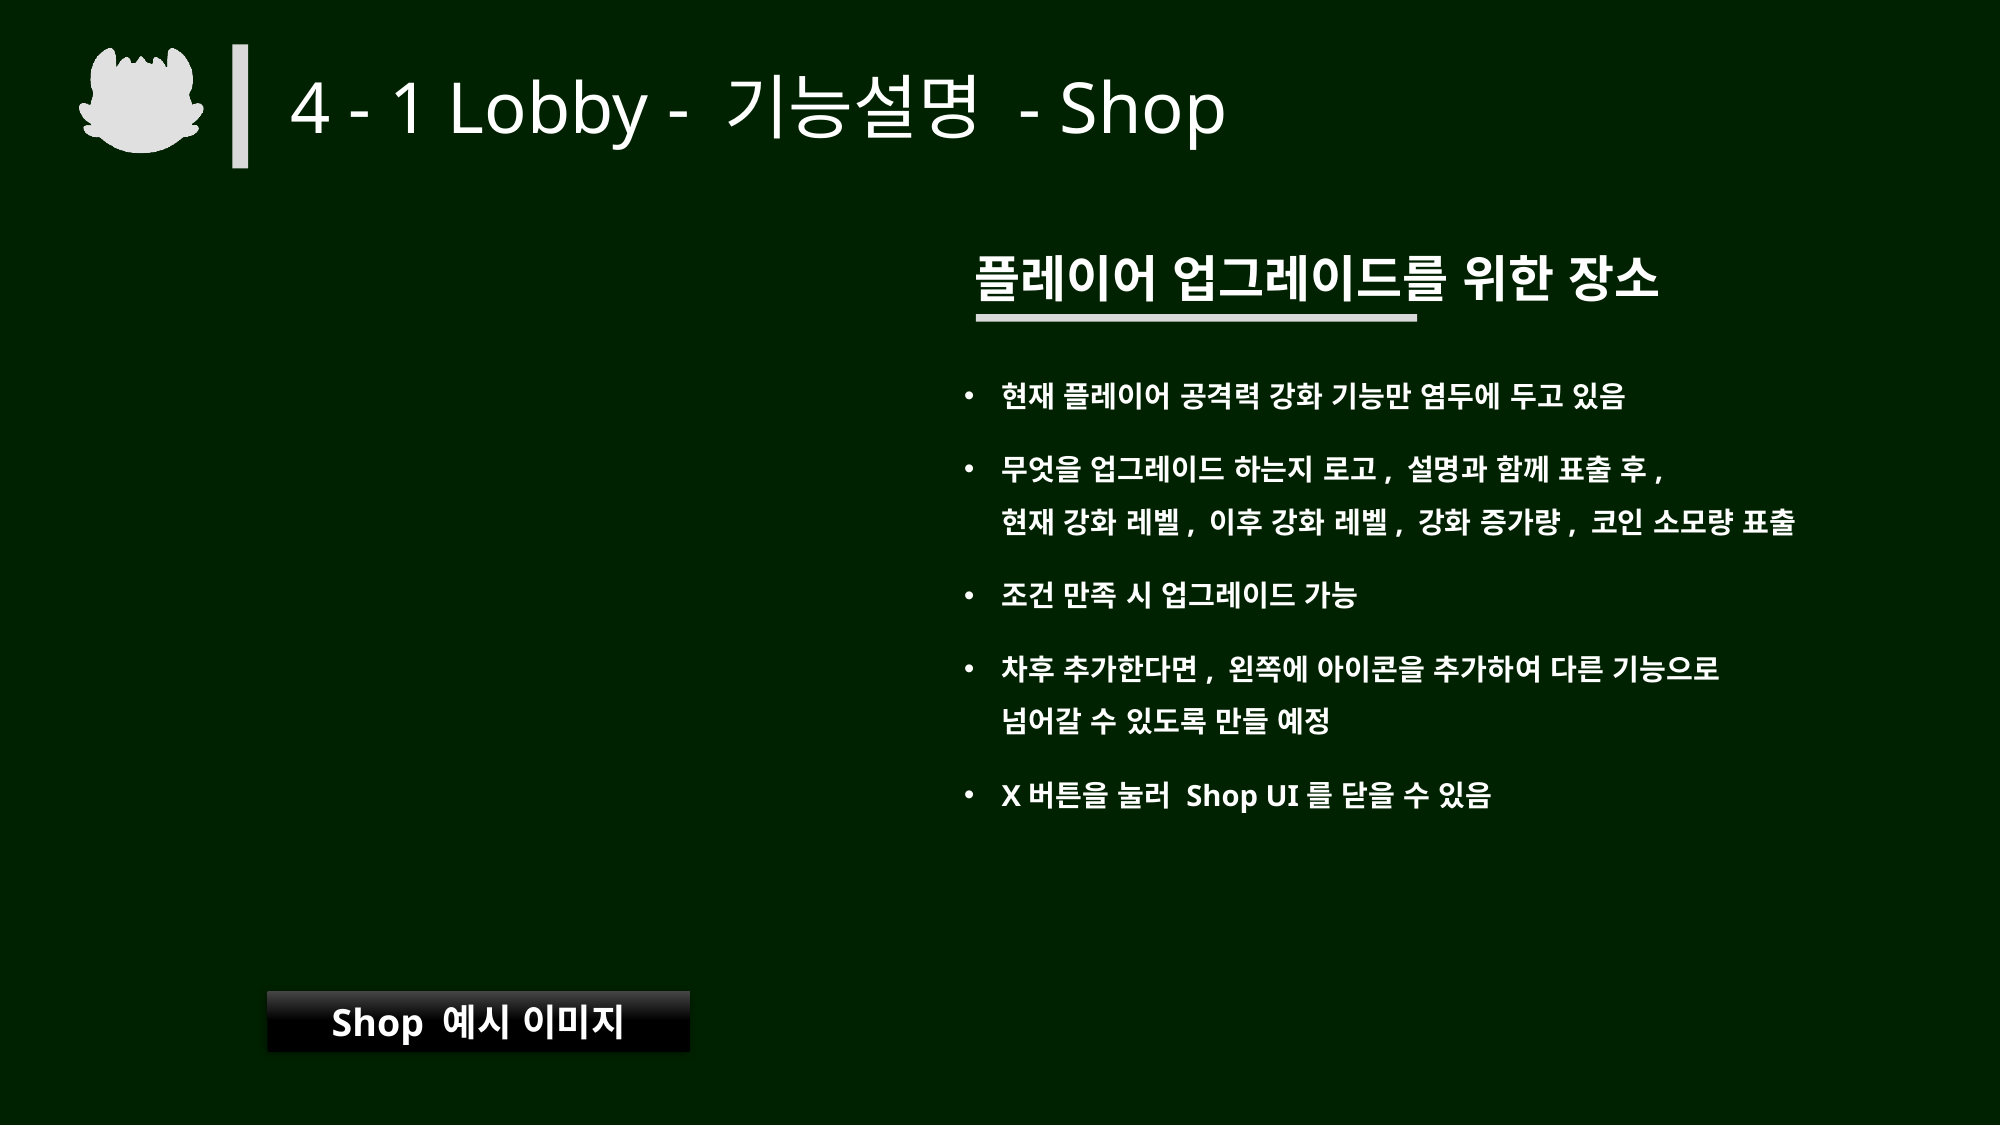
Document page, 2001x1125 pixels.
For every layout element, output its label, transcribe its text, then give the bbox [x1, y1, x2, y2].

text_box [231, 43, 249, 169]
text_box 현재 플레이어 공격력 강화 기능만 염두에 두고 있음 무엇을 업그레이드 하는지 로고, 설명과 함께 표출 후, 현재 강화 레벨, 이후 강화 레벨, 강화 증가량, 코인 소모량 표출 조건 만족 시 업그레이드 가능 차후 추가한다면, 왼쪽에 아이콘을 추가하여 다른 기능으로 넘어갈 수 있도록 만들 예정 X버튼을 눌러 Shop UI를 닫을 수 있음 [949, 352, 1897, 1112]
text_box [975, 313, 1418, 323]
text_box Shop 예시 이미지 [267, 991, 690, 1052]
text_box 플레이어 업그레이드를 위한 장소 [959, 246, 1897, 322]
title 4 - 1 Lobby - 기능설명 - Shop [275, 64, 1734, 156]
picture [75, 44, 205, 156]
